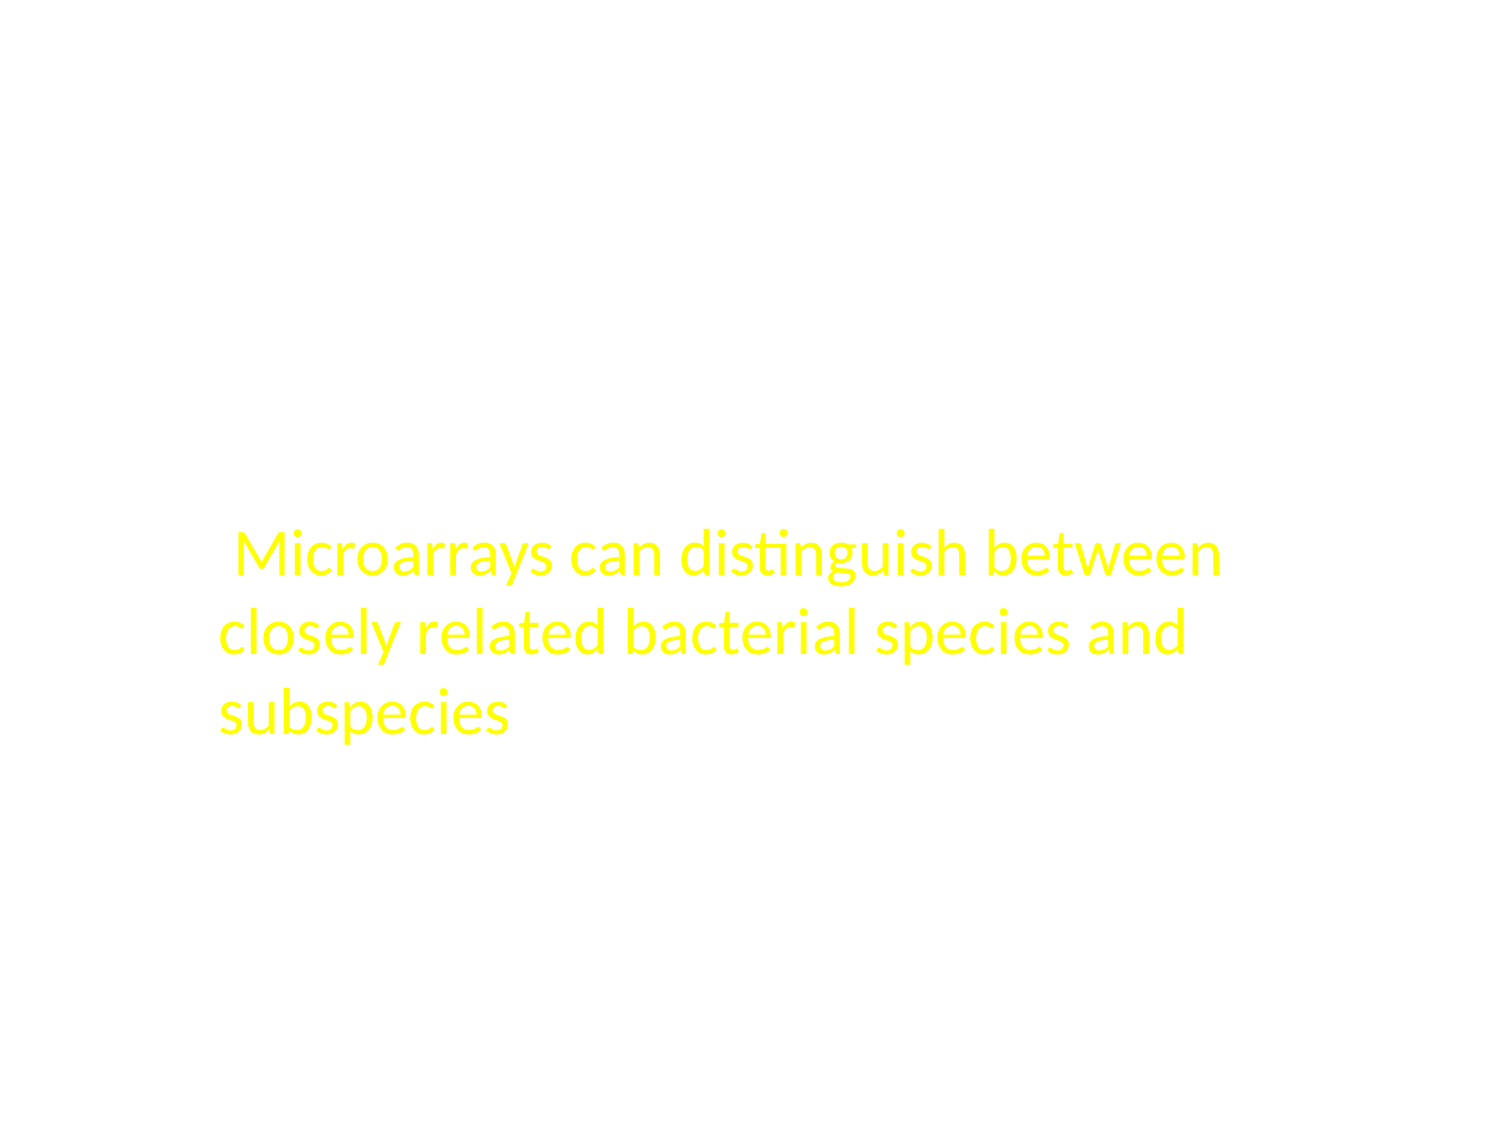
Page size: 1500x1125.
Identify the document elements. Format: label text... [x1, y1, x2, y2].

text_box Microbial Strain Identification Microarrays can distinguish between closely related bacterial species and subspecies [203, 340, 1374, 756]
